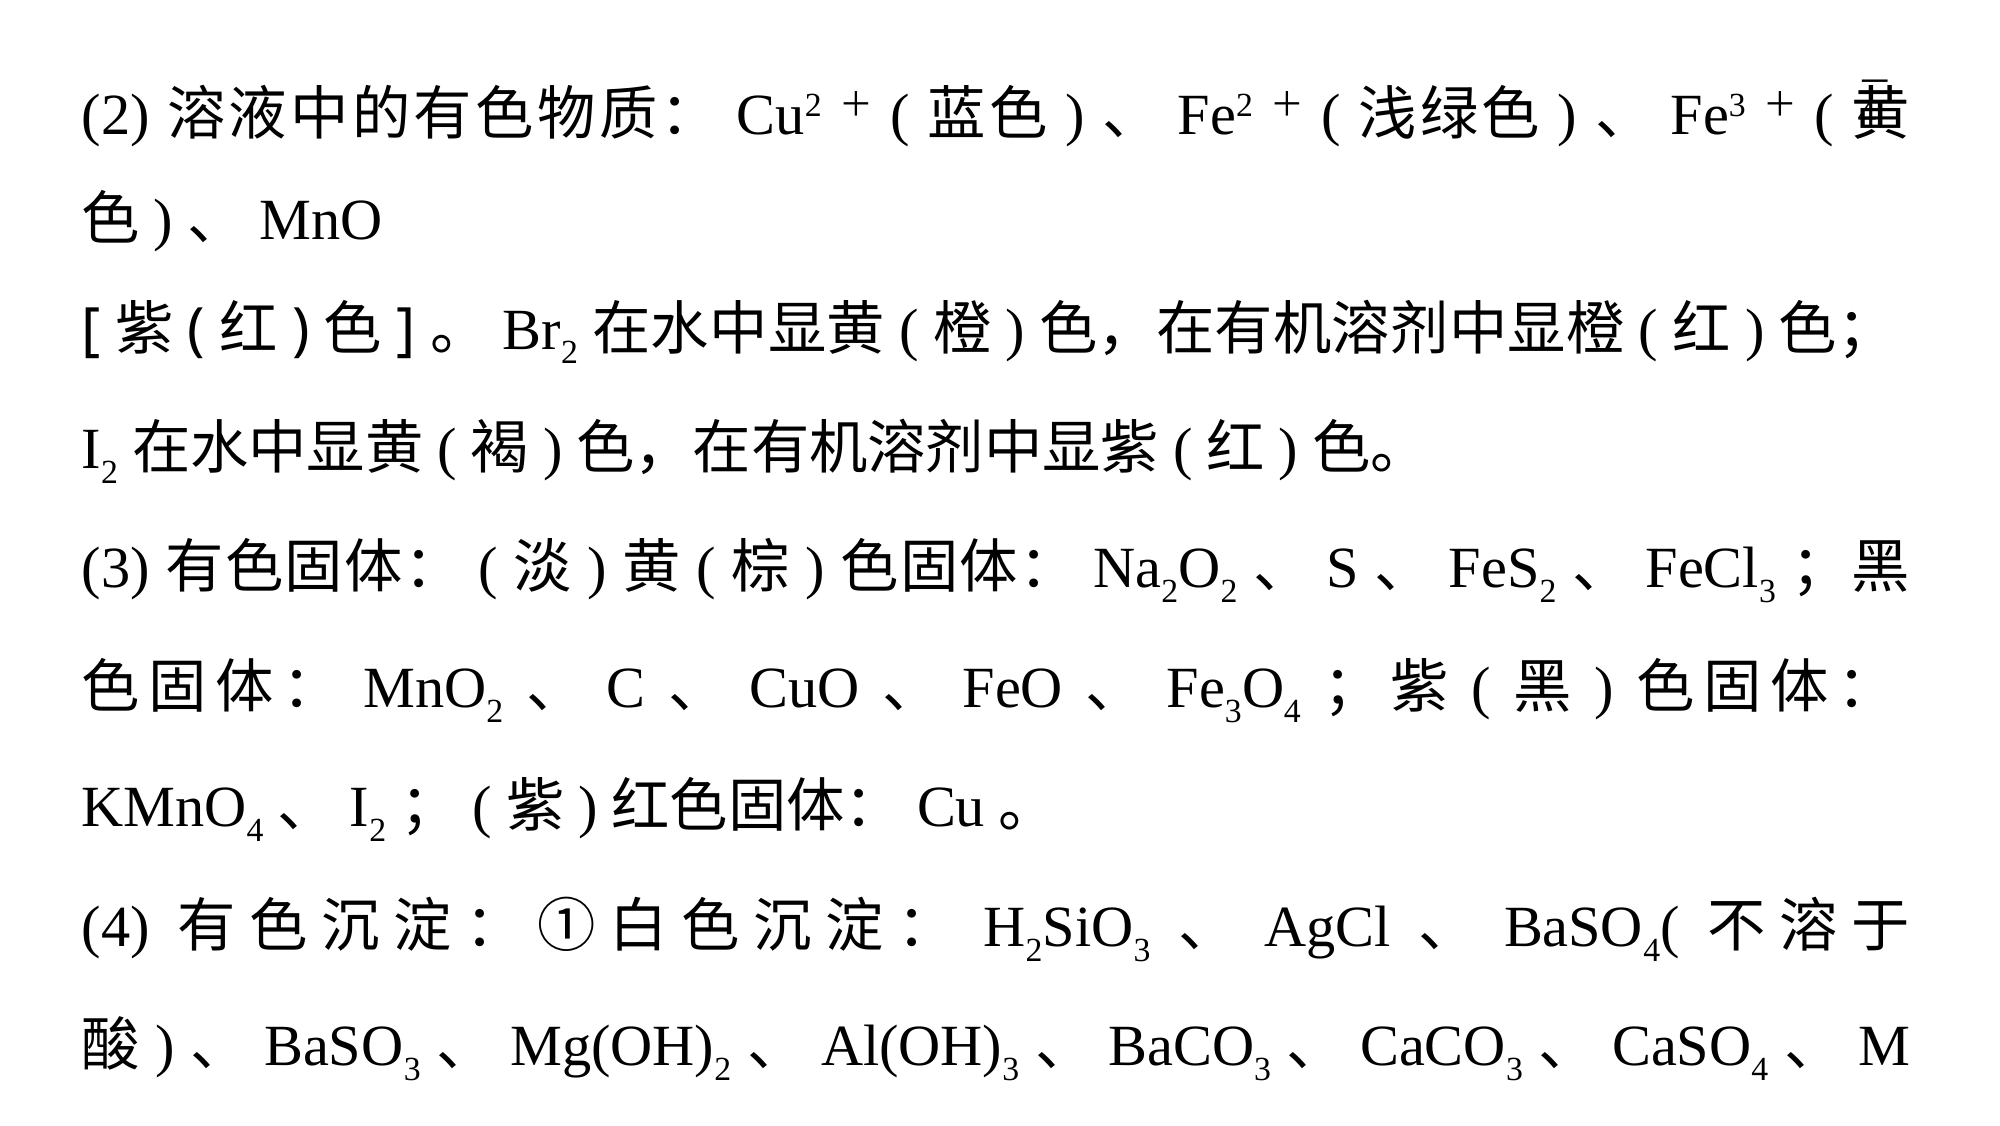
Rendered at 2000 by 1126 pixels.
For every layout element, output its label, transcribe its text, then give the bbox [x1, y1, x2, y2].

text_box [1857, 48, 1932, 158]
text_box (2)溶液中的有色物质：Cu2＋(蓝色)、Fe2＋(浅绿色)、Fe3＋(黄色)、MnO [紫(红)色]。Br2在水中显黄(橙)色，在有机溶剂中显橙(红)色；I2在水中显黄(褐)色，在有机溶剂中显紫(红)色。 (3)有色固体：(淡)黄(棕)色固体：Na2O2、S、FeS2、FeCl3；黑色固体：MnO2、C、CuO、FeO、Fe3O4；紫(黑)色固体：KMnO4、I2；(紫)红色固体：Cu。 (4)有色沉淀：①白色沉淀：H2SiO3、AgCl、BaSO4(不溶于酸)、BaSO3、Mg(OH)2、Al(OH)3、BaCO3、CaCO3、CaSO4、MgCO3等；②红褐色沉淀：Fe(OH)3；③蓝色沉淀：Cu(OH)2；④黑(褐)色沉淀：CuS、FeS。 [61, 31, 1930, 1126]
